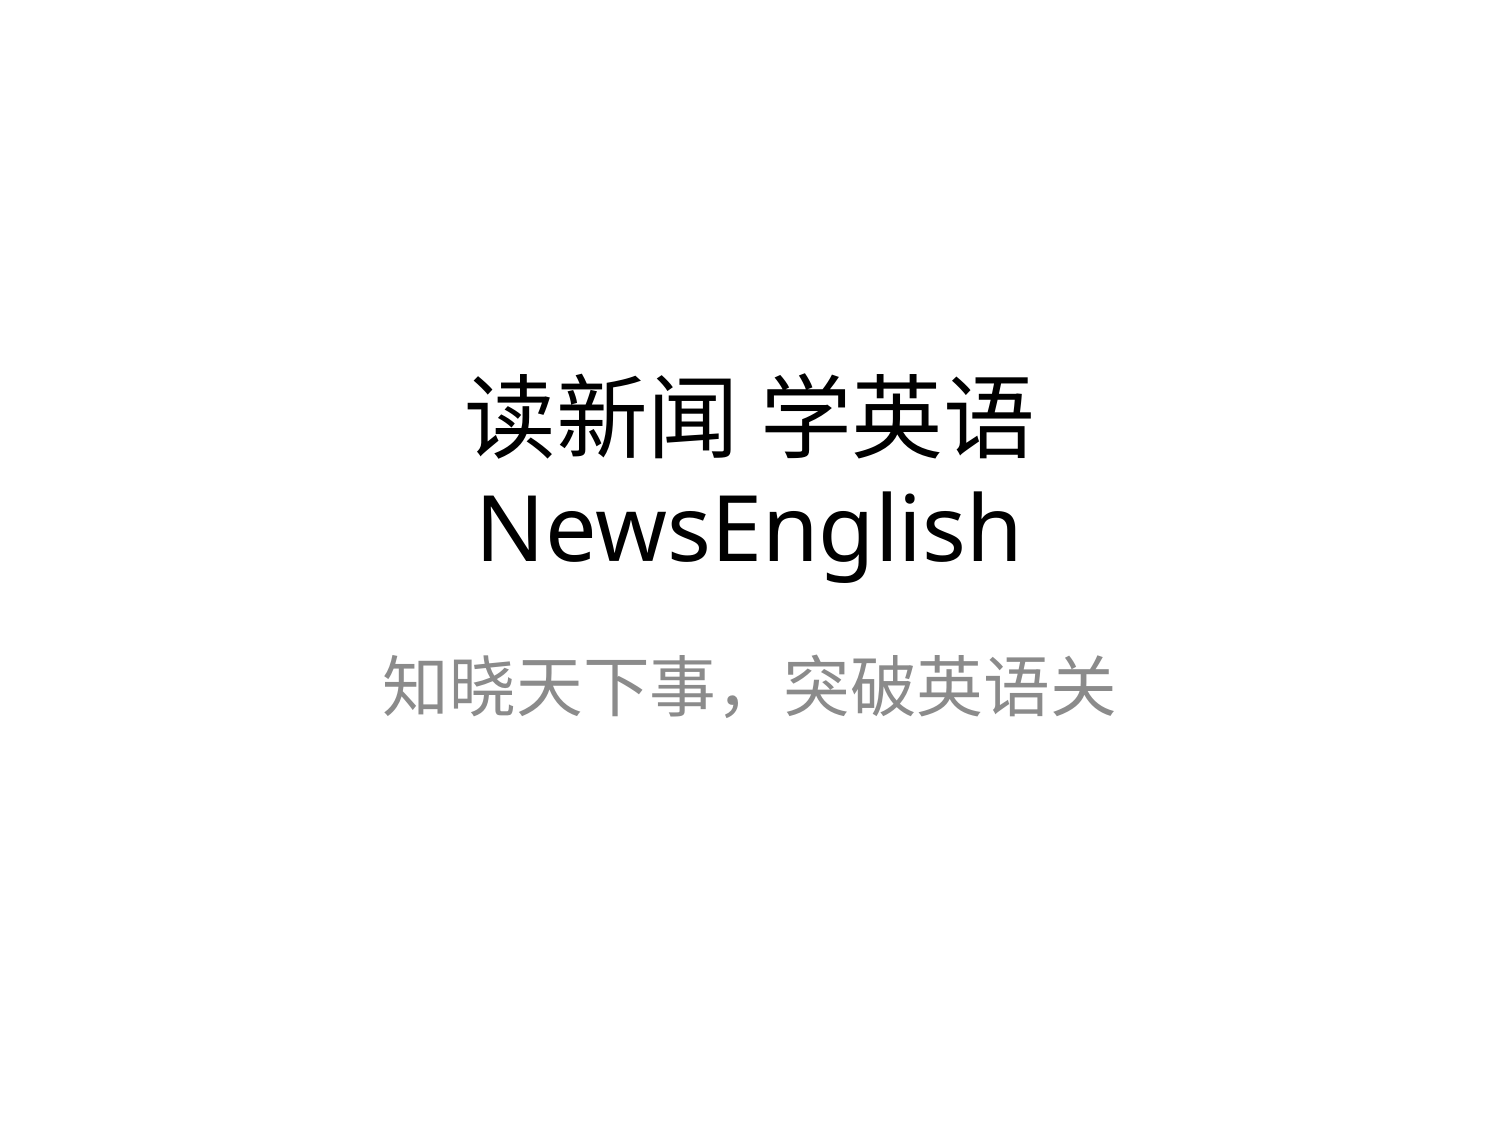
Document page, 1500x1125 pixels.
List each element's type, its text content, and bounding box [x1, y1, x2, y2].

title 读新闻 学英语 NewsEnglish [112, 349, 1388, 591]
subtitle 知晓天下事，突破英语关 [225, 637, 1275, 925]
